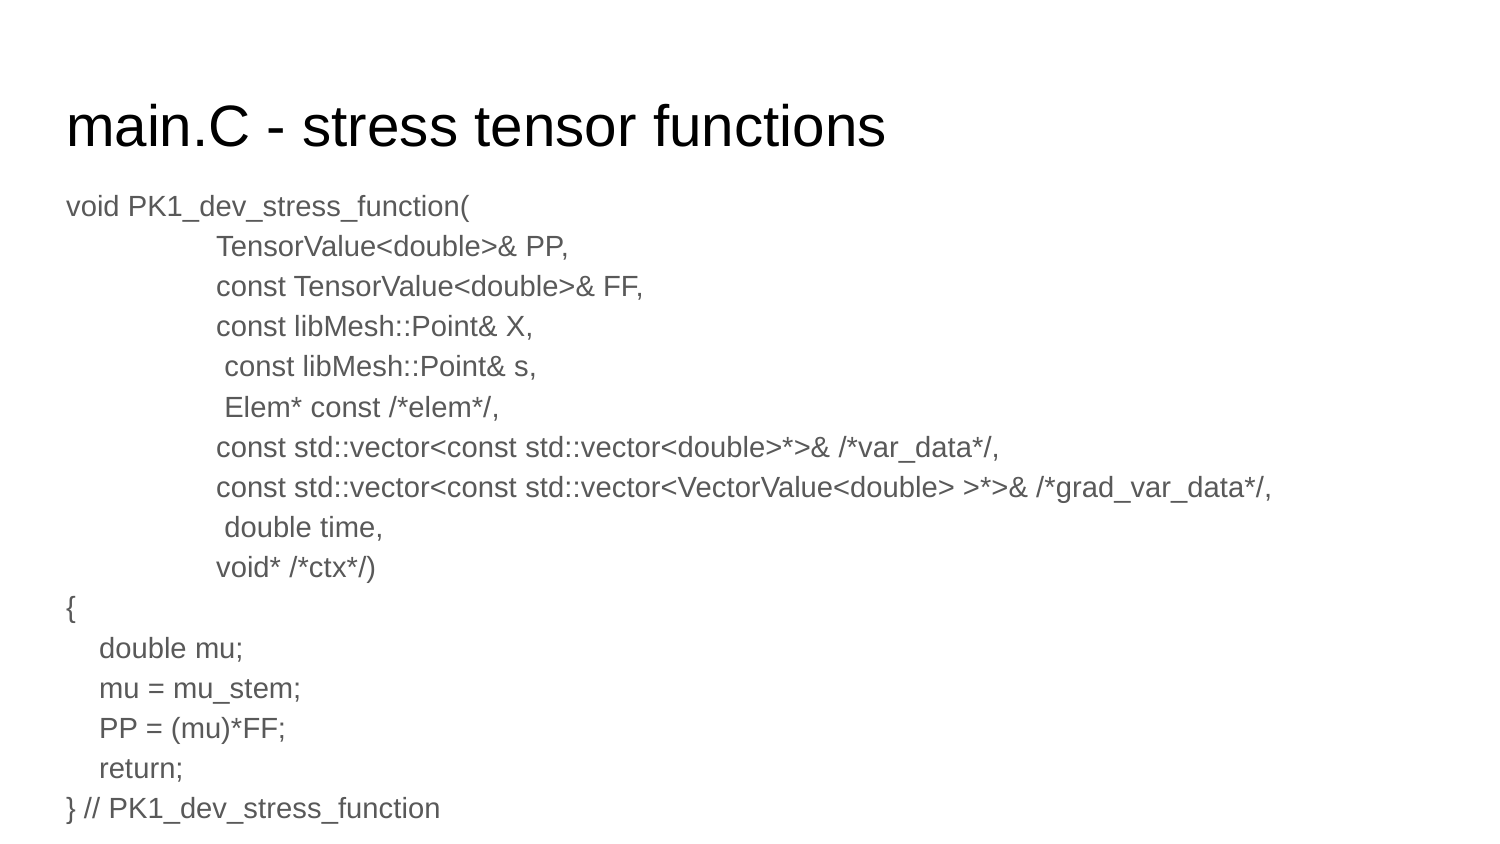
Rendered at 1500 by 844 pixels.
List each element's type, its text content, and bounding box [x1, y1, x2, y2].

title main.C - stress tensor functions [51, 72, 1449, 166]
list void PK1_dev_stress_function( TensorValue<double>& PP, const TensorValue<double>& FF, const libMesh::Point& X, const libMesh::Point& s, Elem* const /*elem*/, const std::vector<const std::vector<double>*>& /*var_data*/, const std::vector<const std::vector<VectorValue<double> >*>& /*grad_var_data*/, double time, void* /*ctx*/) { double mu; mu = mu_stem; PP = (mu)*FF; return; } // PK1_dev_stress_function [51, 166, 1449, 728]
